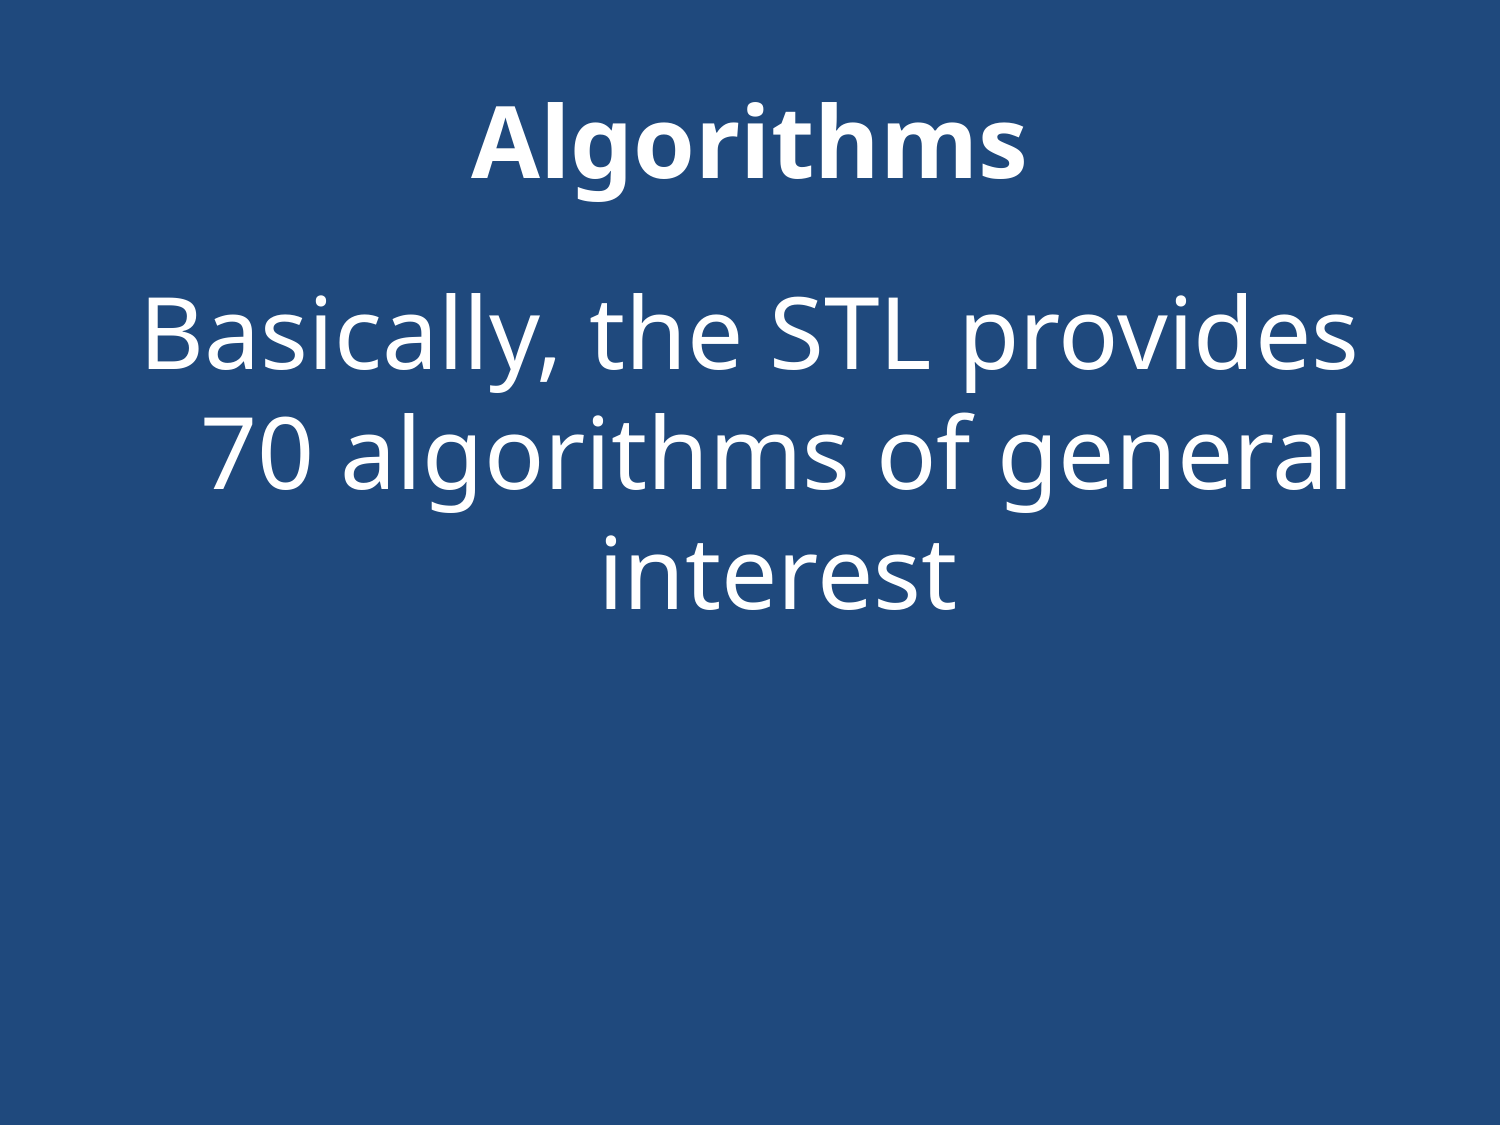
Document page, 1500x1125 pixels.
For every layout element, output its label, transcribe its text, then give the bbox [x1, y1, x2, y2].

title Algorithms [75, 45, 1425, 233]
list Basically, the STL provides 70 algorithms of general interest [75, 262, 1425, 1005]
